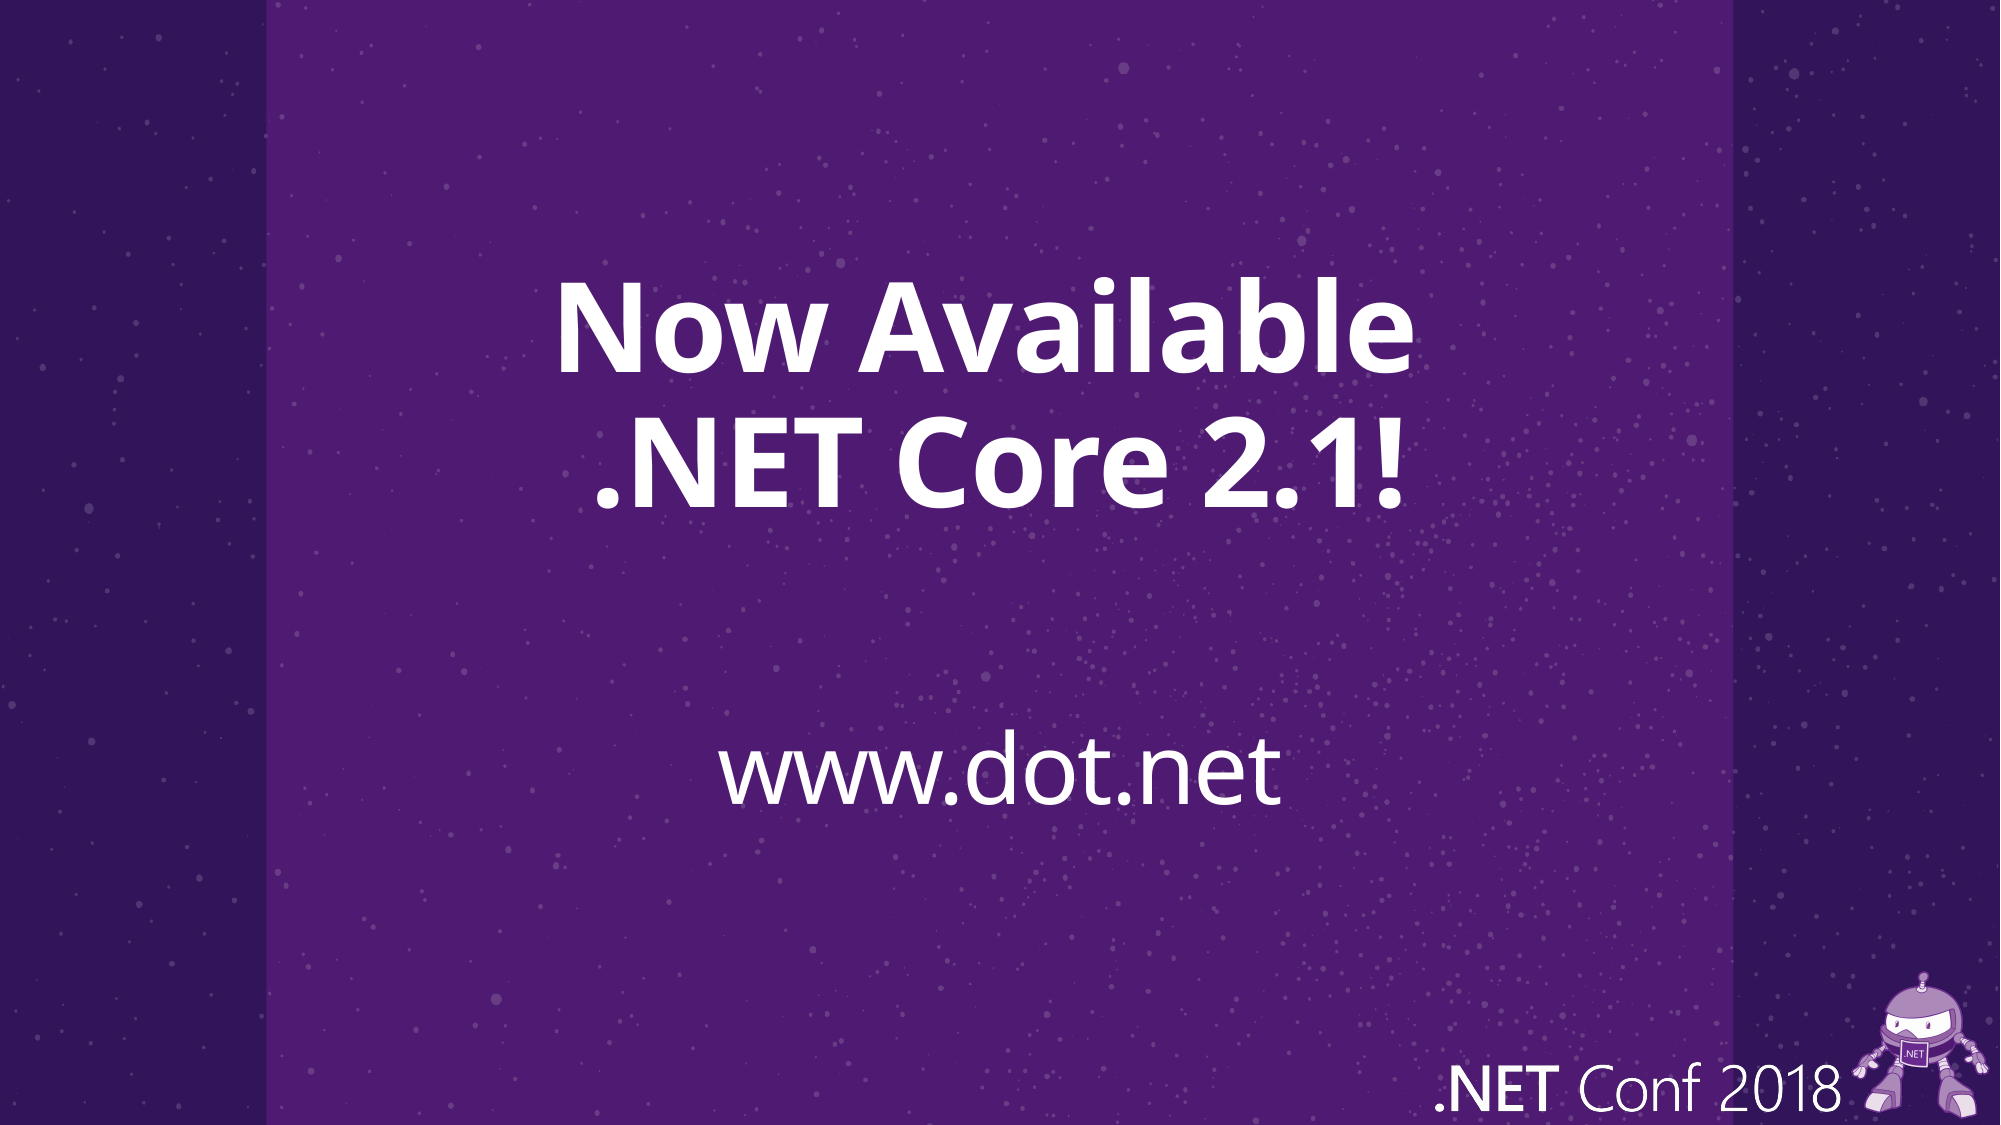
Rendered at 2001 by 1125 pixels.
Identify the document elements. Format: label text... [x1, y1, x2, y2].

picture [1, 0, 1999, 1125]
text_box Now Available .NET Core 2.1! www.dot.net [267, 249, 1733, 876]
